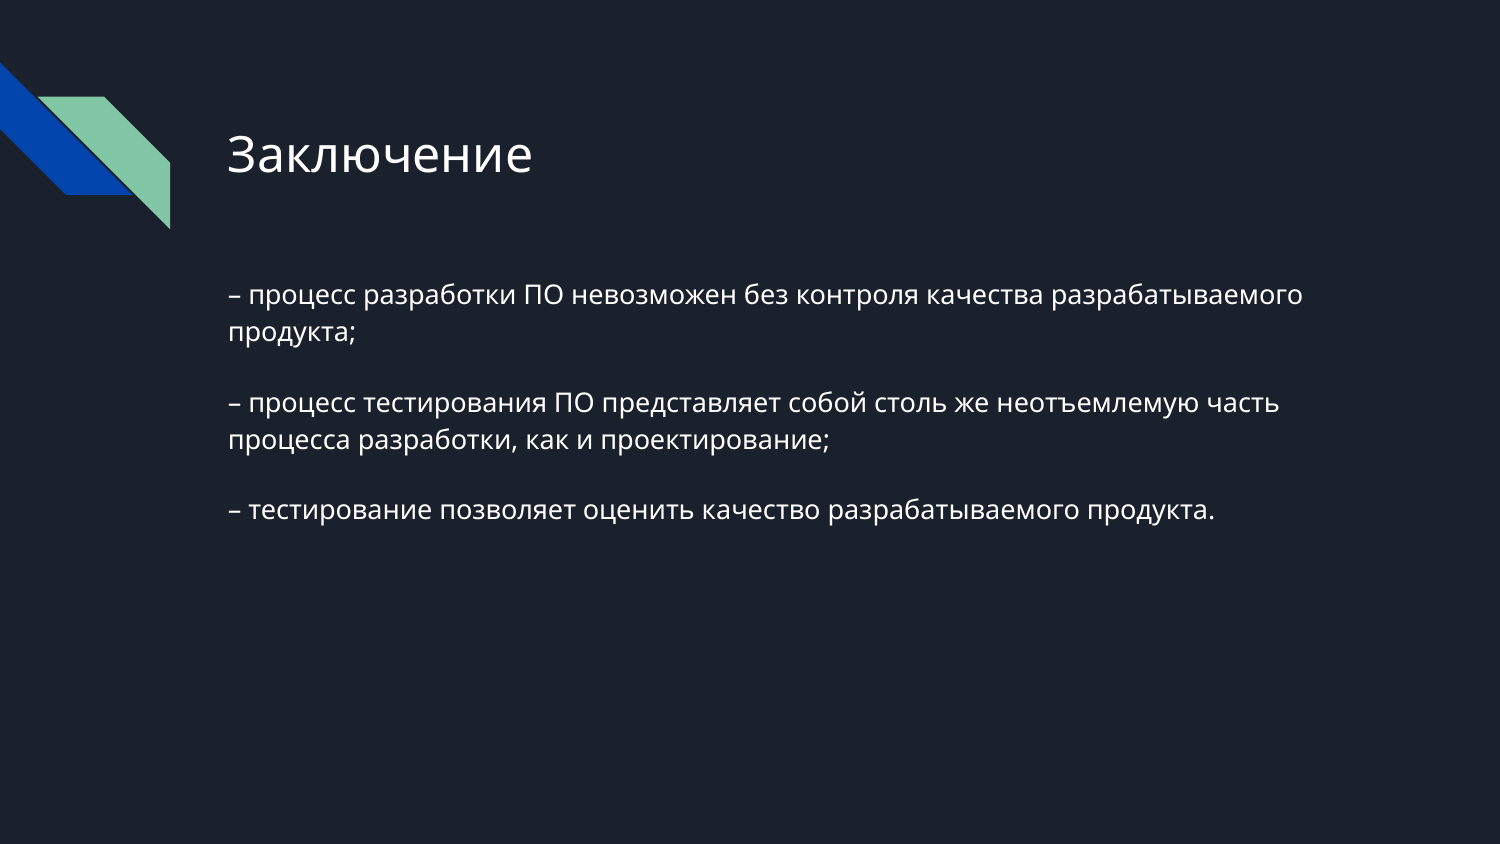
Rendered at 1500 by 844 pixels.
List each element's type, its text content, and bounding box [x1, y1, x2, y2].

list – процесс разработки ПО невозможен без контроля качества разрабатываемого продукта; – процесс тестирования ПО представляет собой столь же неотъемлемую часть процесса разработки, как и проектирование; – тестирование позволяет оценить качество разрабатываемого продукта. [212, 257, 1368, 735]
title Заключение [212, 107, 1368, 257]
